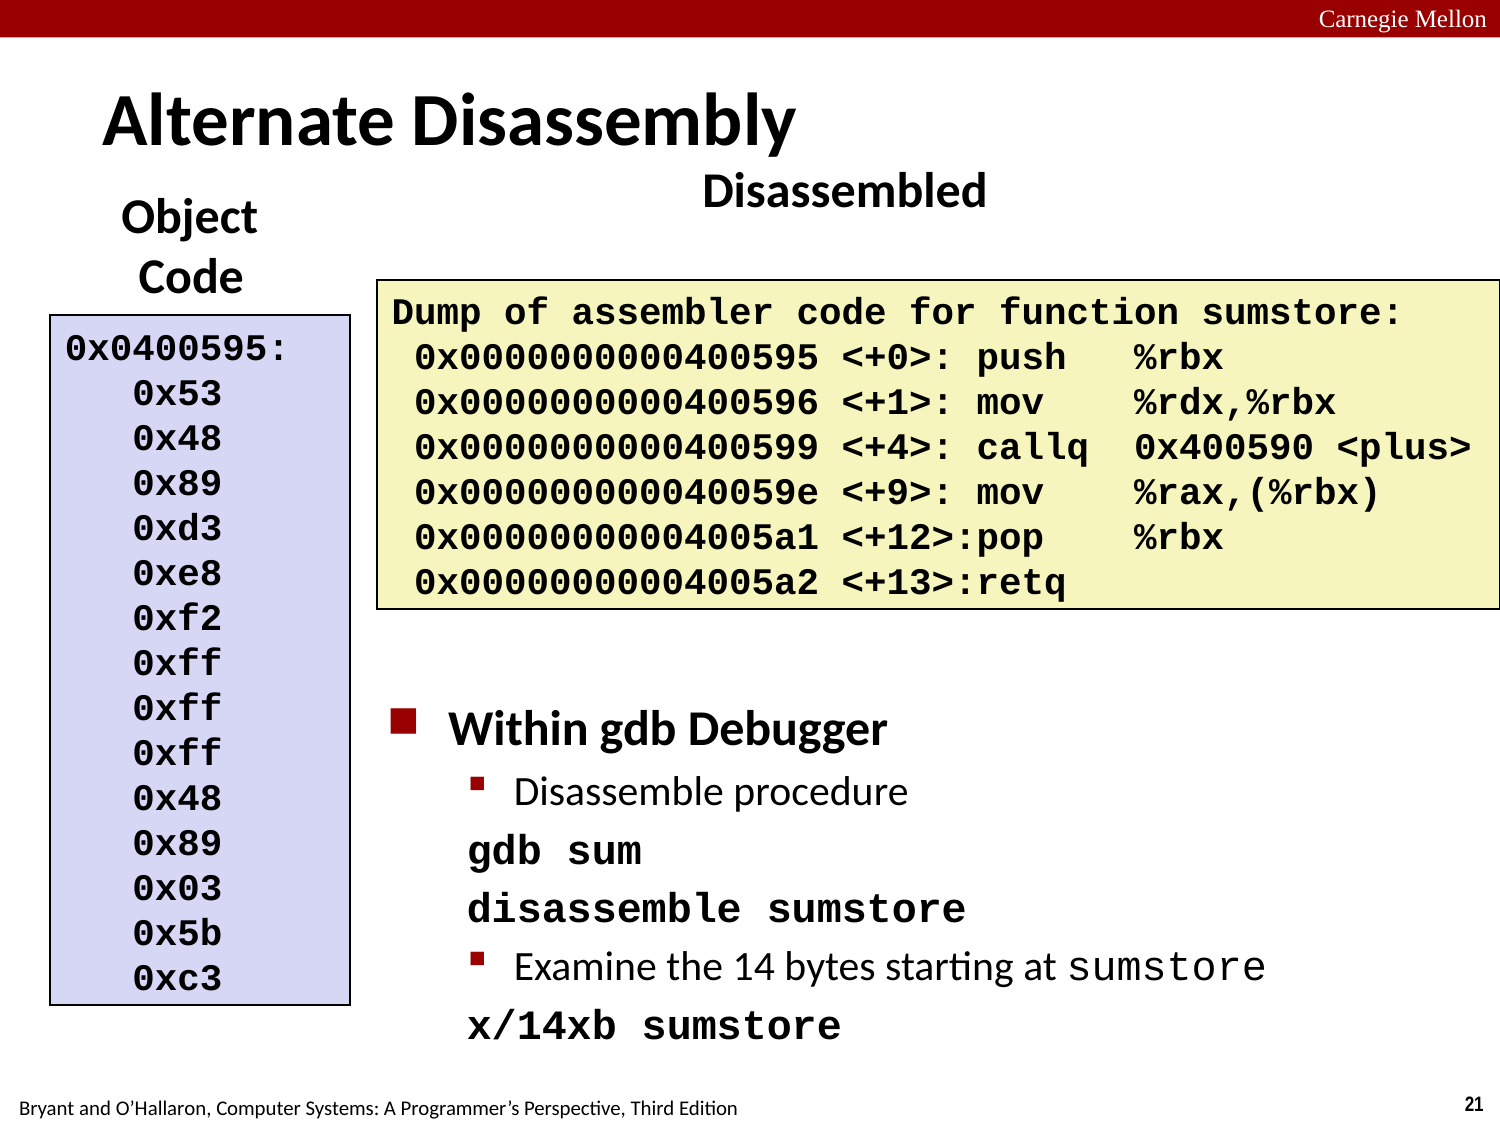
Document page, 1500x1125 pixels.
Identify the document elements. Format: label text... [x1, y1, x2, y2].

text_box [49, 176, 351, 1012]
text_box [376, 149, 1500, 613]
list Within gdb Debugger Disassemble procedure gdb sum disassemble sumstore Examine the 14 bytes starting at sumstore x/14xb sumstore [376, 688, 1411, 1058]
title Alternate Disassembly [87, 68, 1113, 163]
